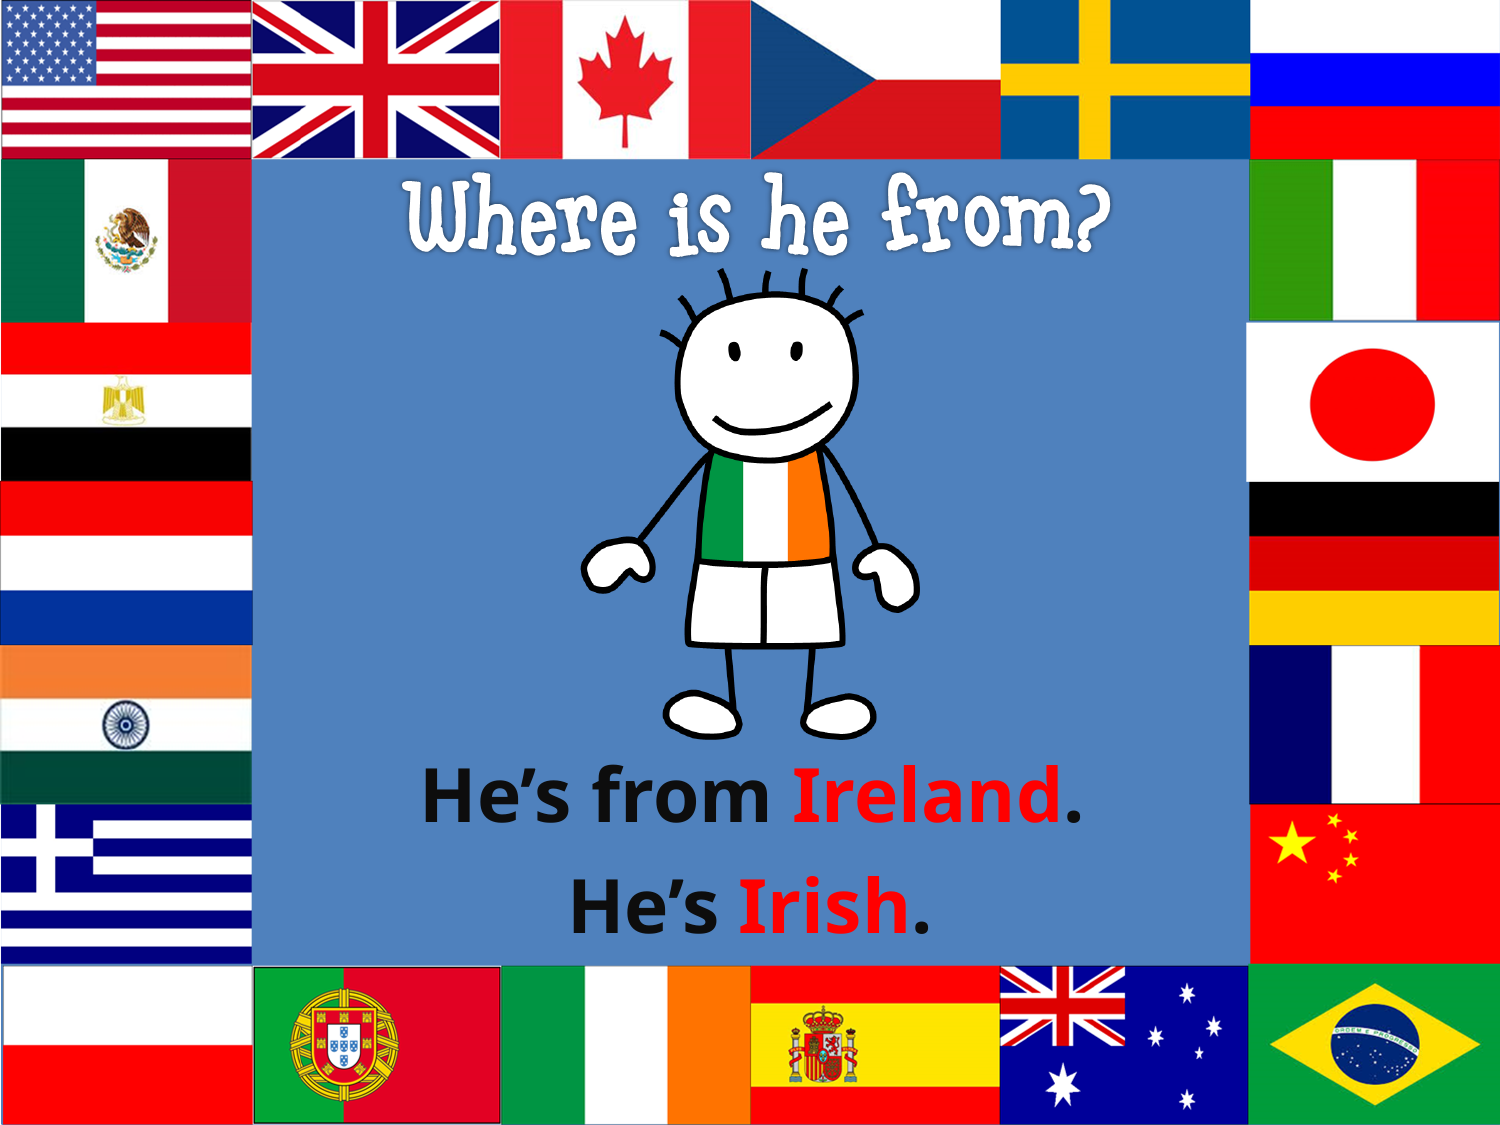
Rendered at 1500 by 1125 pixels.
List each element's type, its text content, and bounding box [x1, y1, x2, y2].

text_box He’s from Ireland. [404, 739, 1101, 845]
picture [0, 0, 1500, 1125]
text_box He’s Irish. [551, 850, 948, 956]
